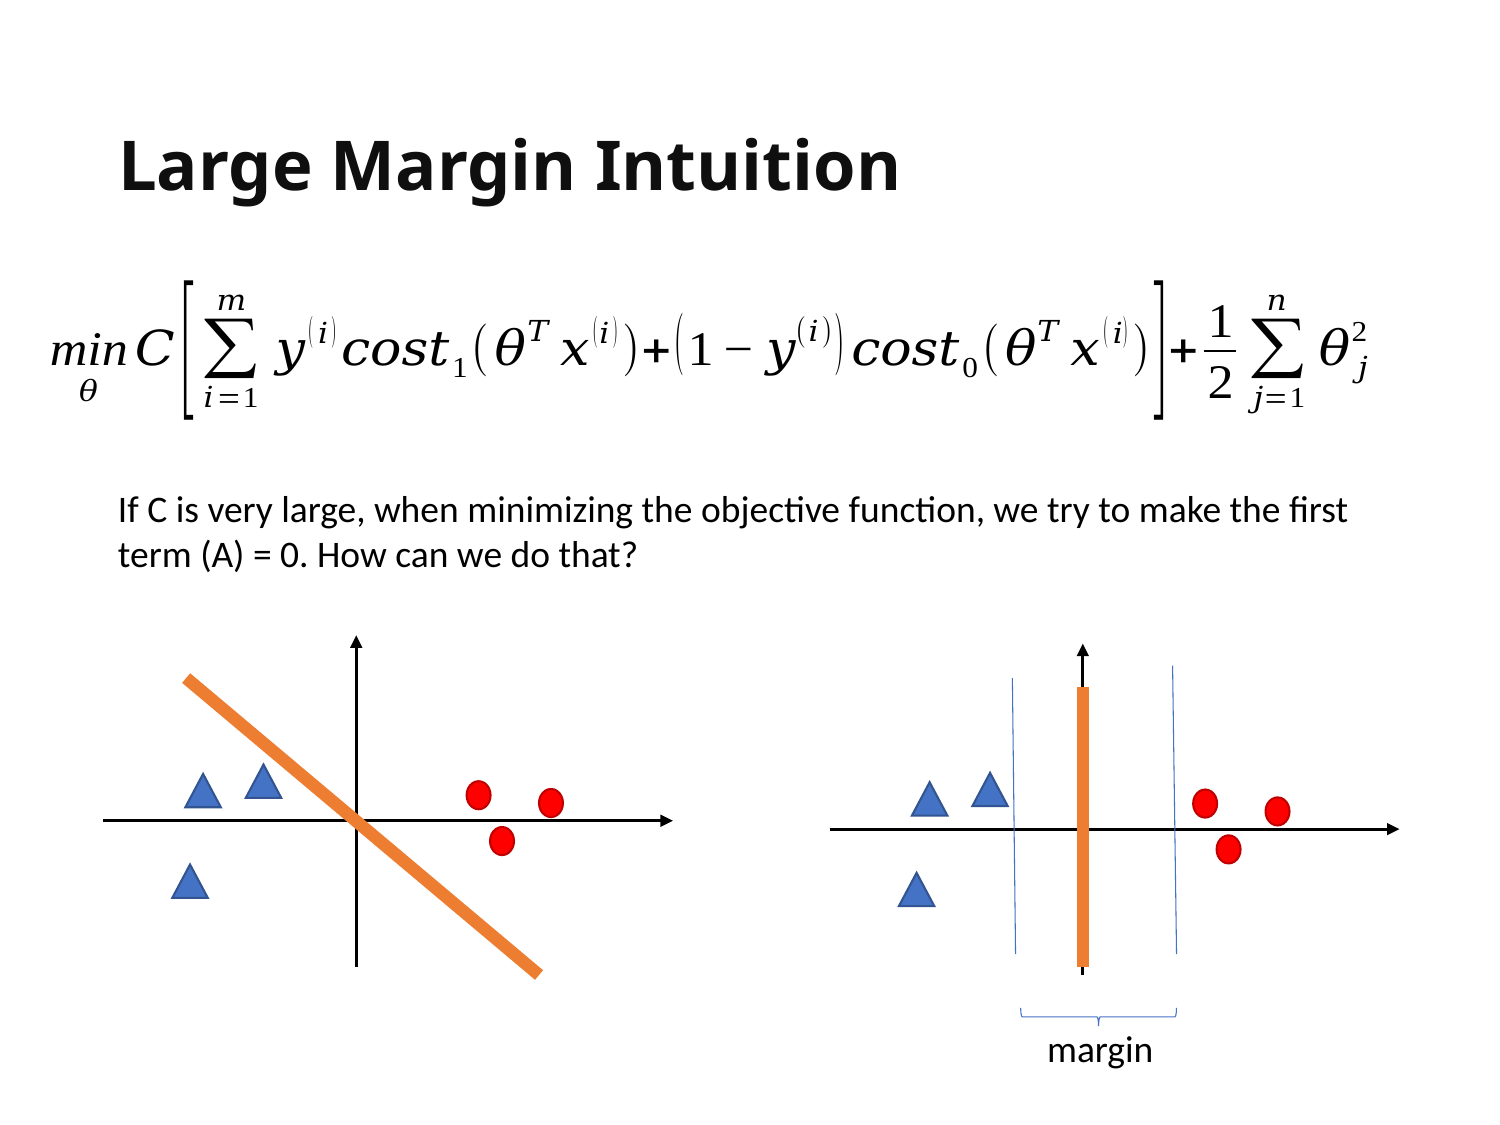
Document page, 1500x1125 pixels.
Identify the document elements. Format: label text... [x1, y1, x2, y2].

text_box [170, 869, 186, 899]
text_box [910, 780, 950, 817]
text_box [1264, 796, 1291, 827]
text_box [186, 678, 540, 975]
text_box [1192, 788, 1219, 819]
text_box [1020, 1007, 1178, 1018]
text_box If C is very large, when minimizing the objective function, we try to make the first term (A) = 0. How can we do that? [103, 478, 1424, 583]
title Large Margin Intuition [103, 59, 1397, 278]
text_box [540, 787, 565, 819]
text_box [1215, 834, 1242, 865]
text_box [897, 870, 937, 908]
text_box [1172, 665, 1177, 955]
text_box margin [1032, 1017, 1177, 1078]
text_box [1012, 678, 1016, 955]
text_box [970, 770, 1010, 808]
